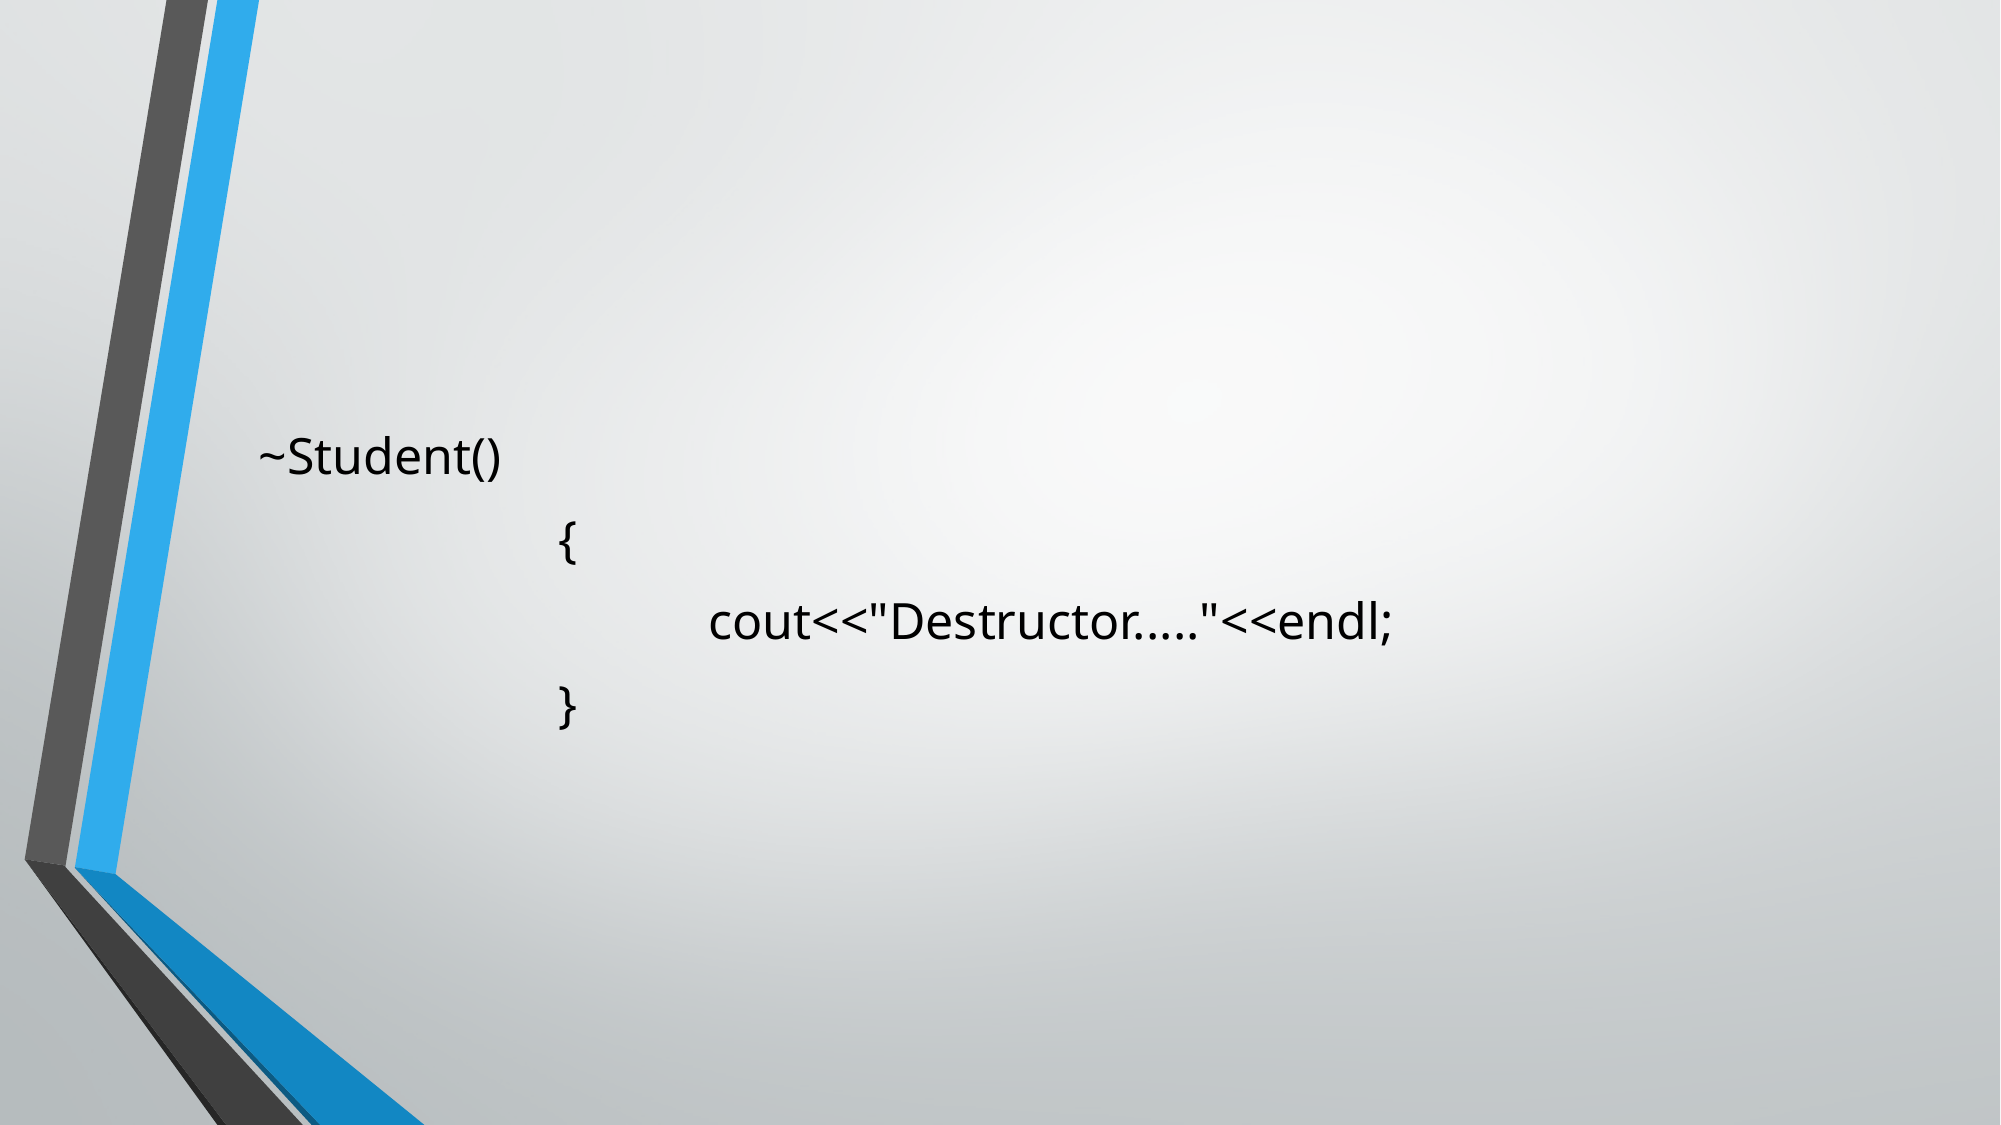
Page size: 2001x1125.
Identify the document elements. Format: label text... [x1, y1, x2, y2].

list ~Student() { cout<<"Destructor....."<<endl; } [243, 214, 1887, 943]
